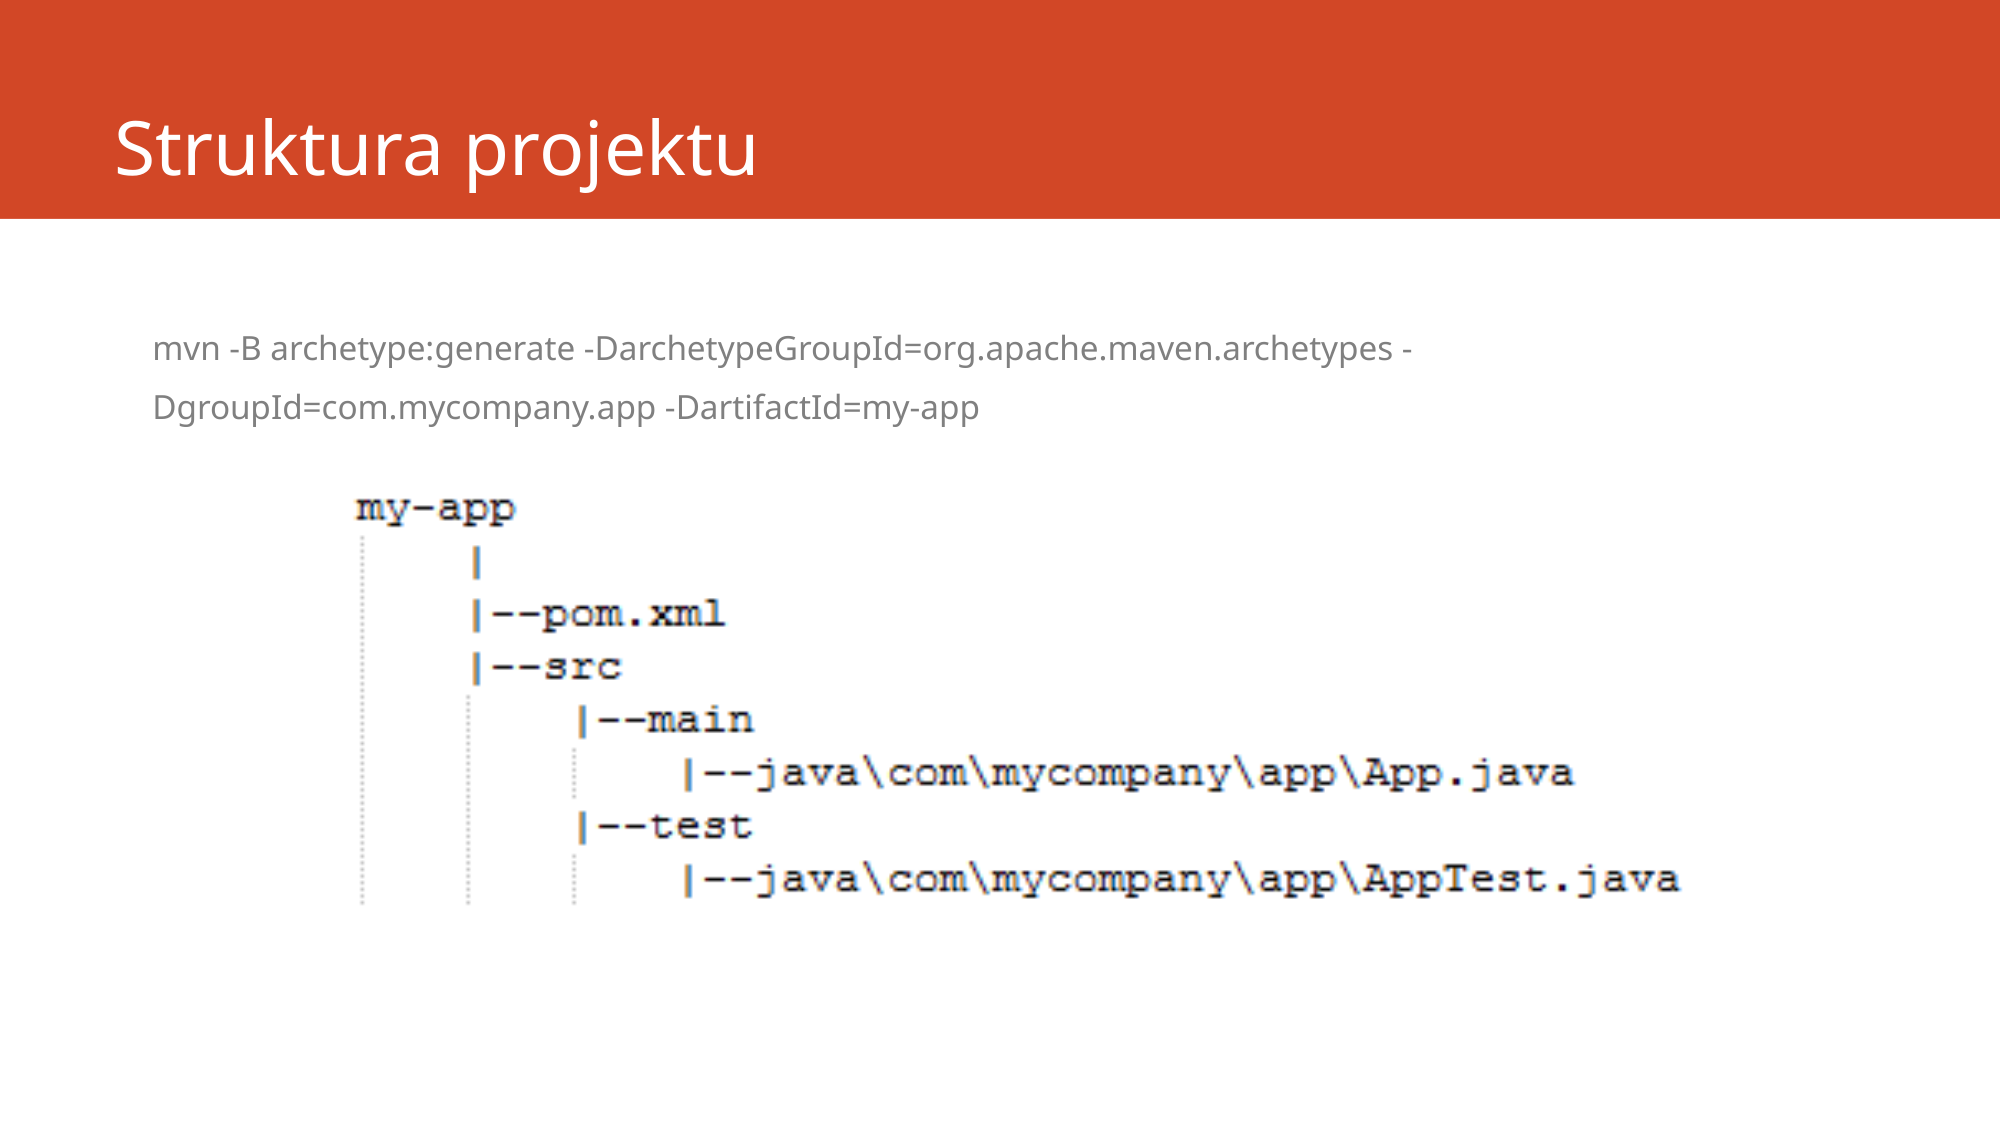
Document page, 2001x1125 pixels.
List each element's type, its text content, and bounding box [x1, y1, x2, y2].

title Struktura projektu [99, 0, 1863, 199]
picture [332, 481, 1742, 932]
list mvn -B archetype:generate -DarchetypeGroupId=org.apache.maven.archetypes -DgroupId=com.mycompany.app -DartifactId=my-app [137, 299, 1935, 1014]
